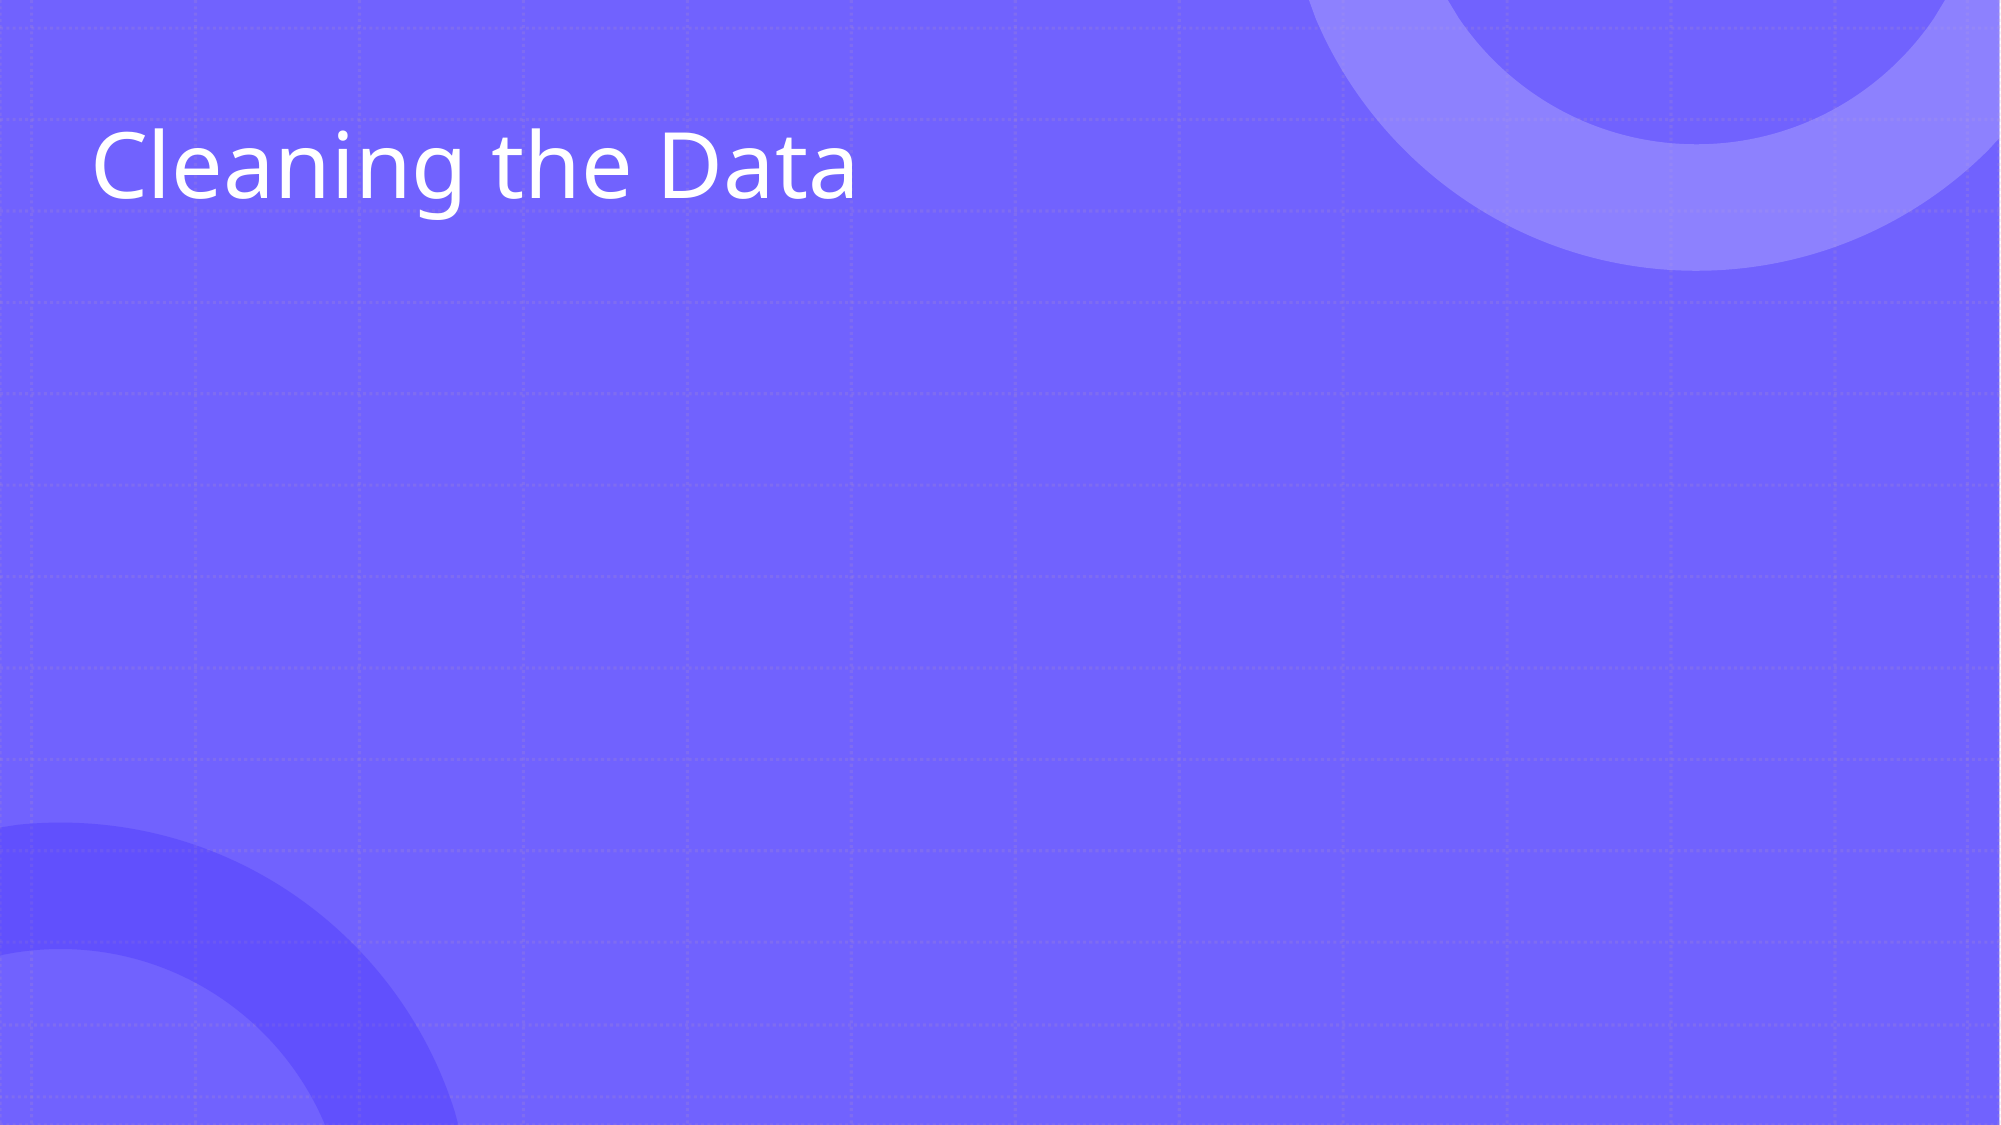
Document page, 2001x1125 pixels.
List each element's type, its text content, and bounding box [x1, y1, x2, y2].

title Cleaning the Data [75, 59, 1834, 278]
